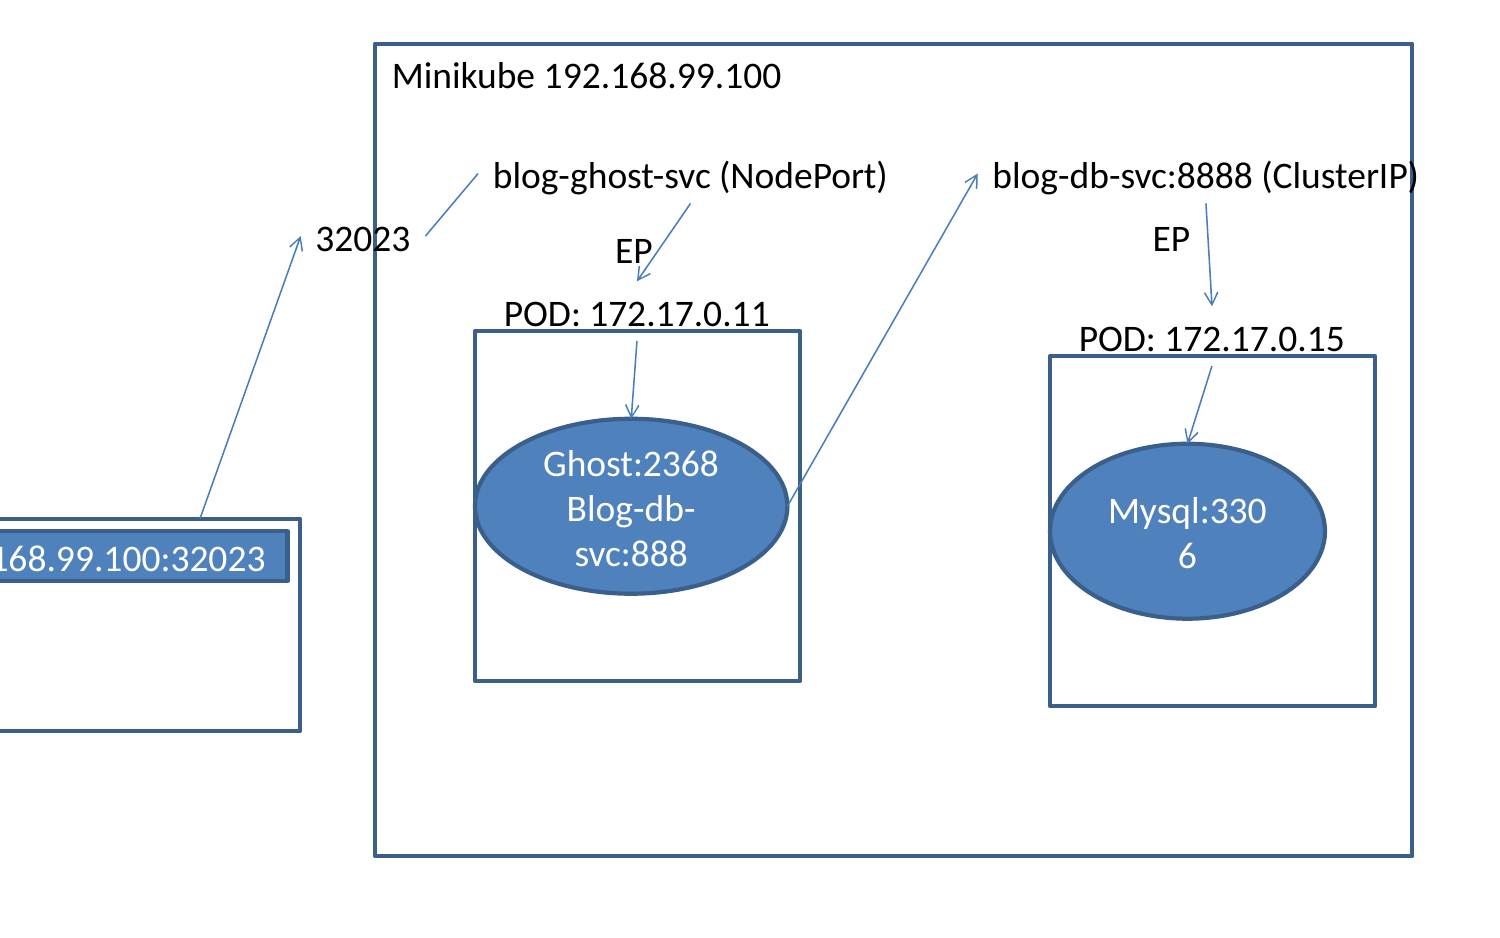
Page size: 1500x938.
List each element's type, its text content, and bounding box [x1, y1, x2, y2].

text_box 32023 [300, 206, 426, 266]
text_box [1187, 366, 1213, 444]
text_box [473, 515, 802, 683]
text_box blog-ghost-svc (NodePort) [478, 143, 904, 204]
text_box [373, 204, 1414, 858]
text_box blog-db-svc:8888 (ClusterIP) [977, 143, 1435, 204]
text_box Minikube 192.168.99.100 [377, 43, 797, 104]
text_box POD: 172.17.0.11 [489, 281, 782, 341]
text_box [638, 341, 782, 477]
text_box Mysql:3306 [1047, 441, 1328, 621]
text_box [1048, 354, 1377, 708]
text_box EP [600, 218, 631, 279]
text_box [473, 329, 629, 495]
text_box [636, 204, 691, 282]
text_box Ghost:2368 Blog-db-svc:888 [472, 416, 789, 596]
text_box EP [1137, 206, 1201, 266]
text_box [425, 173, 476, 237]
text_box [0, 517, 302, 733]
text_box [787, 173, 976, 507]
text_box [199, 236, 301, 519]
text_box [630, 341, 638, 419]
text_box [373, 42, 1414, 206]
text_box http://192.168.99.100:32023 [0, 529, 290, 583]
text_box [1205, 204, 1213, 307]
text_box POD: 172.17.0.15 [1064, 306, 1360, 366]
